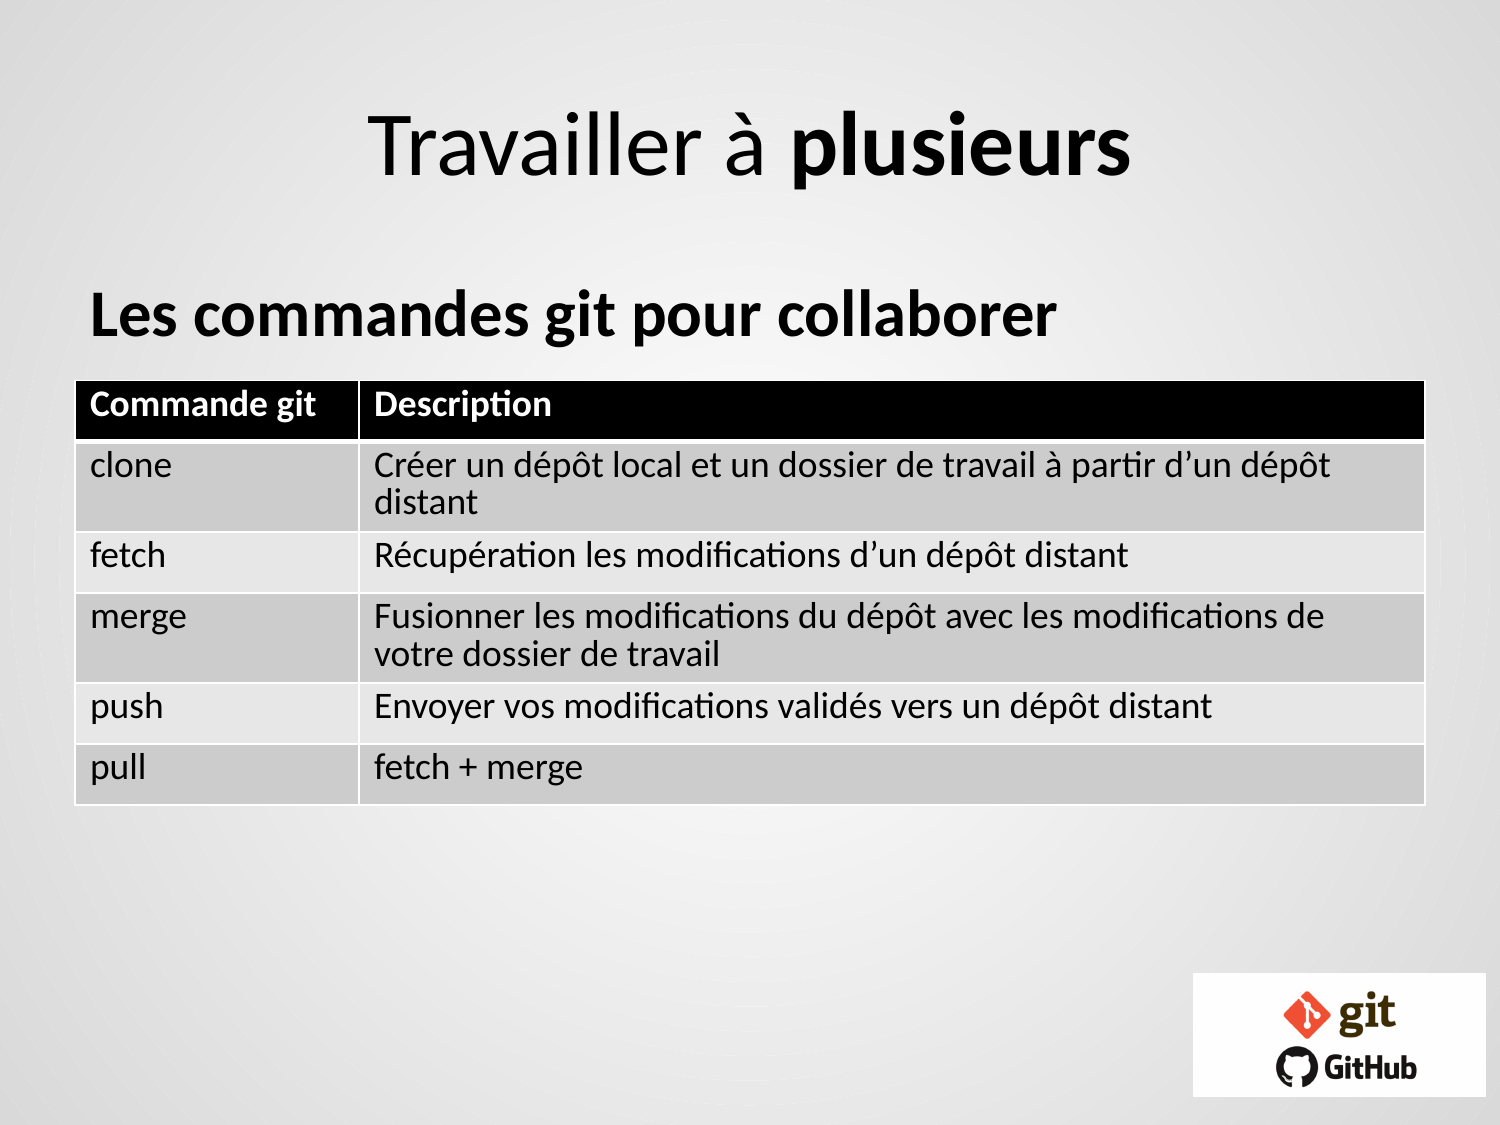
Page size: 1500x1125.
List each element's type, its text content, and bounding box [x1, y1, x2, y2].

table_cell clone [76, 444, 358, 531]
picture [1193, 973, 1486, 1097]
table_cell push [76, 684, 358, 743]
list Les commandes git pour collaborer [75, 262, 1425, 380]
table_cell Envoyer vos modifications validés vers un dépôt distant [360, 684, 1424, 743]
table_cell merge [76, 594, 358, 682]
table_cell fetch + merge [360, 745, 1424, 804]
table_cell Créer un dépôt local et un dossier de travail à partir d’un dépôt distant [360, 444, 1424, 531]
table_cell pull [76, 745, 358, 804]
table_header Commande git [76, 381, 358, 439]
title Travailler à plusieurs [75, 45, 1425, 233]
table_header Description [360, 381, 1424, 439]
table_cell Récupération les modifications d’un dépôt distant [360, 533, 1424, 592]
table_cell Fusionner les modifications du dépôt avec les modifications de votre dossier de travail [360, 594, 1424, 682]
table_cell fetch [76, 533, 358, 592]
